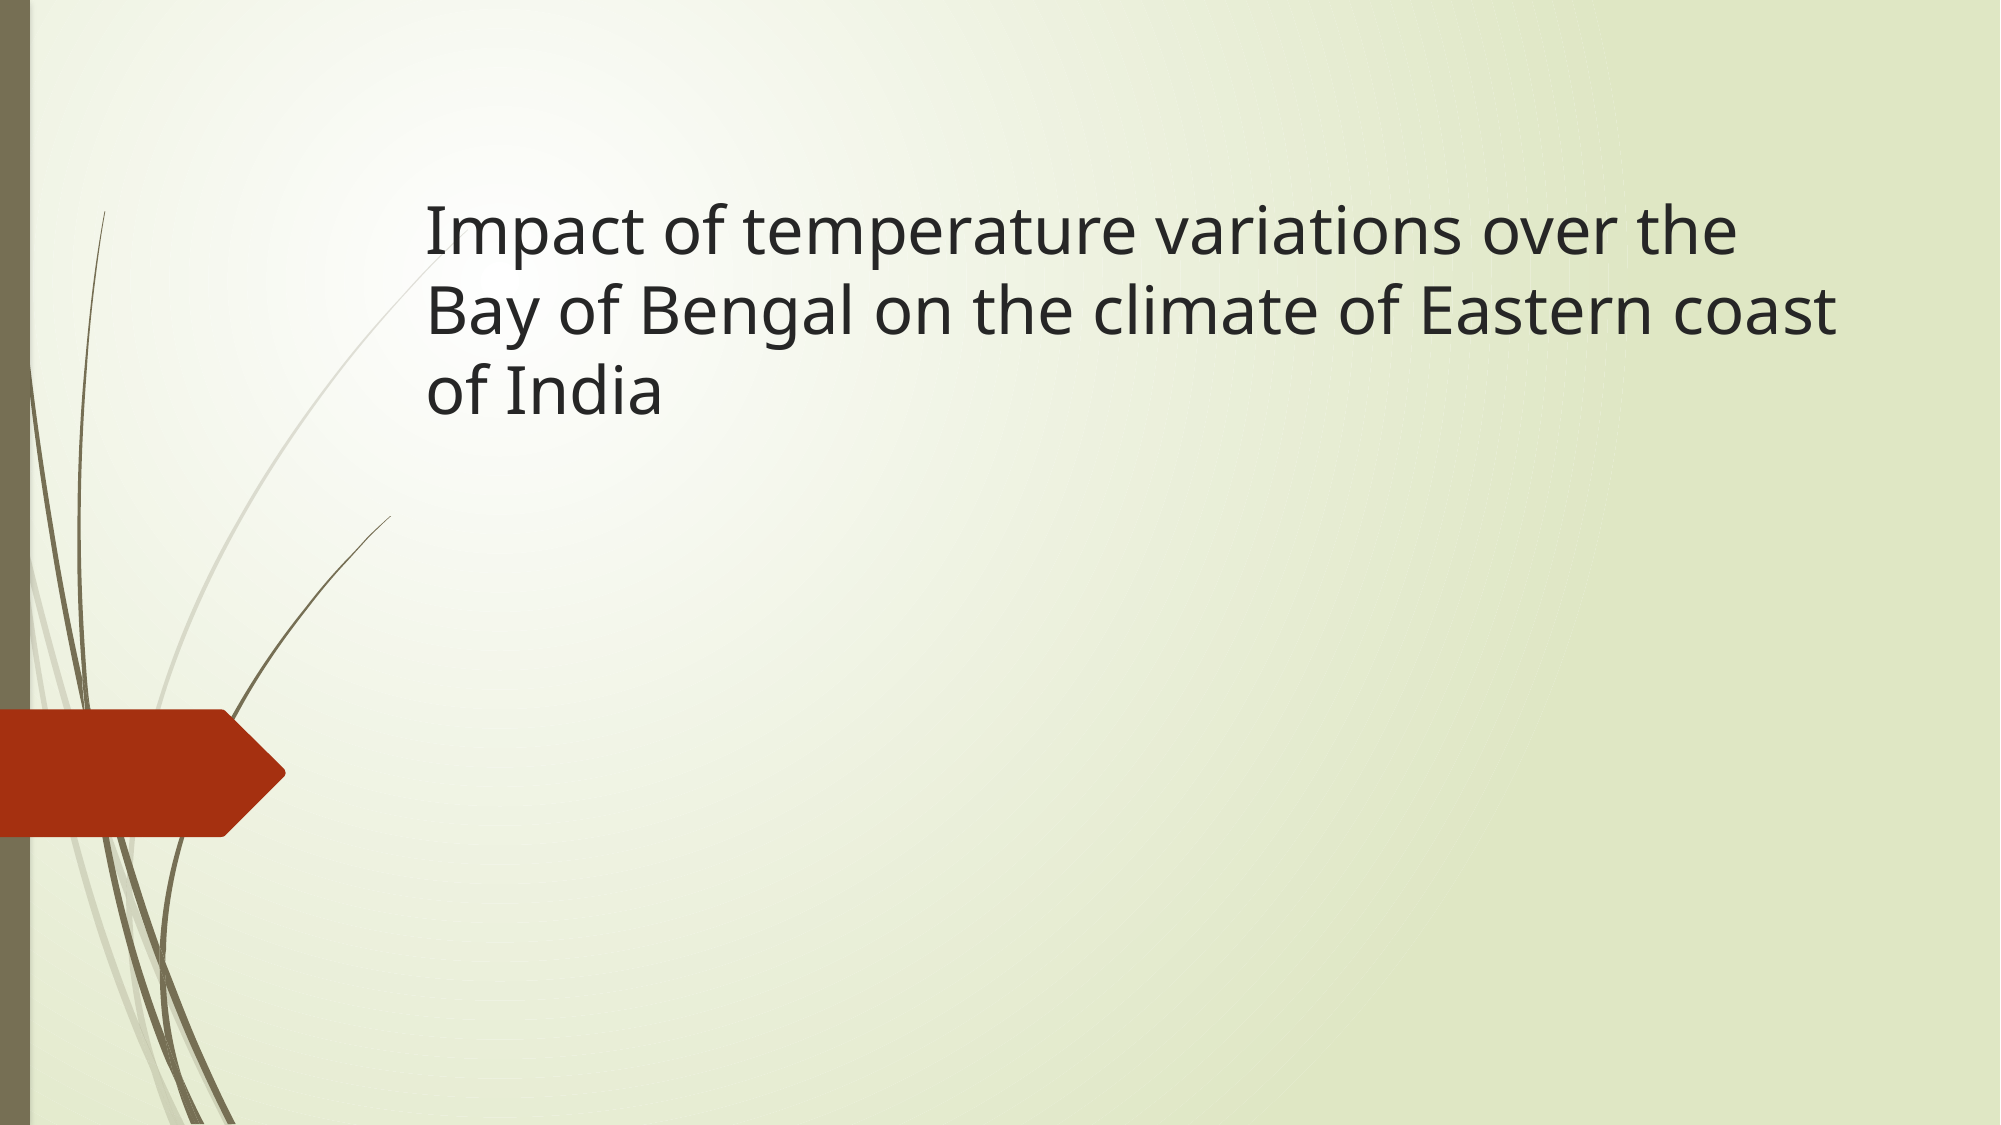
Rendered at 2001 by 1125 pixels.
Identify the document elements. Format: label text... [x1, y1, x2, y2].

title Impact of temperature variations over the Bay of Bengal on the climate of Eastern coast of India [410, 63, 1873, 436]
